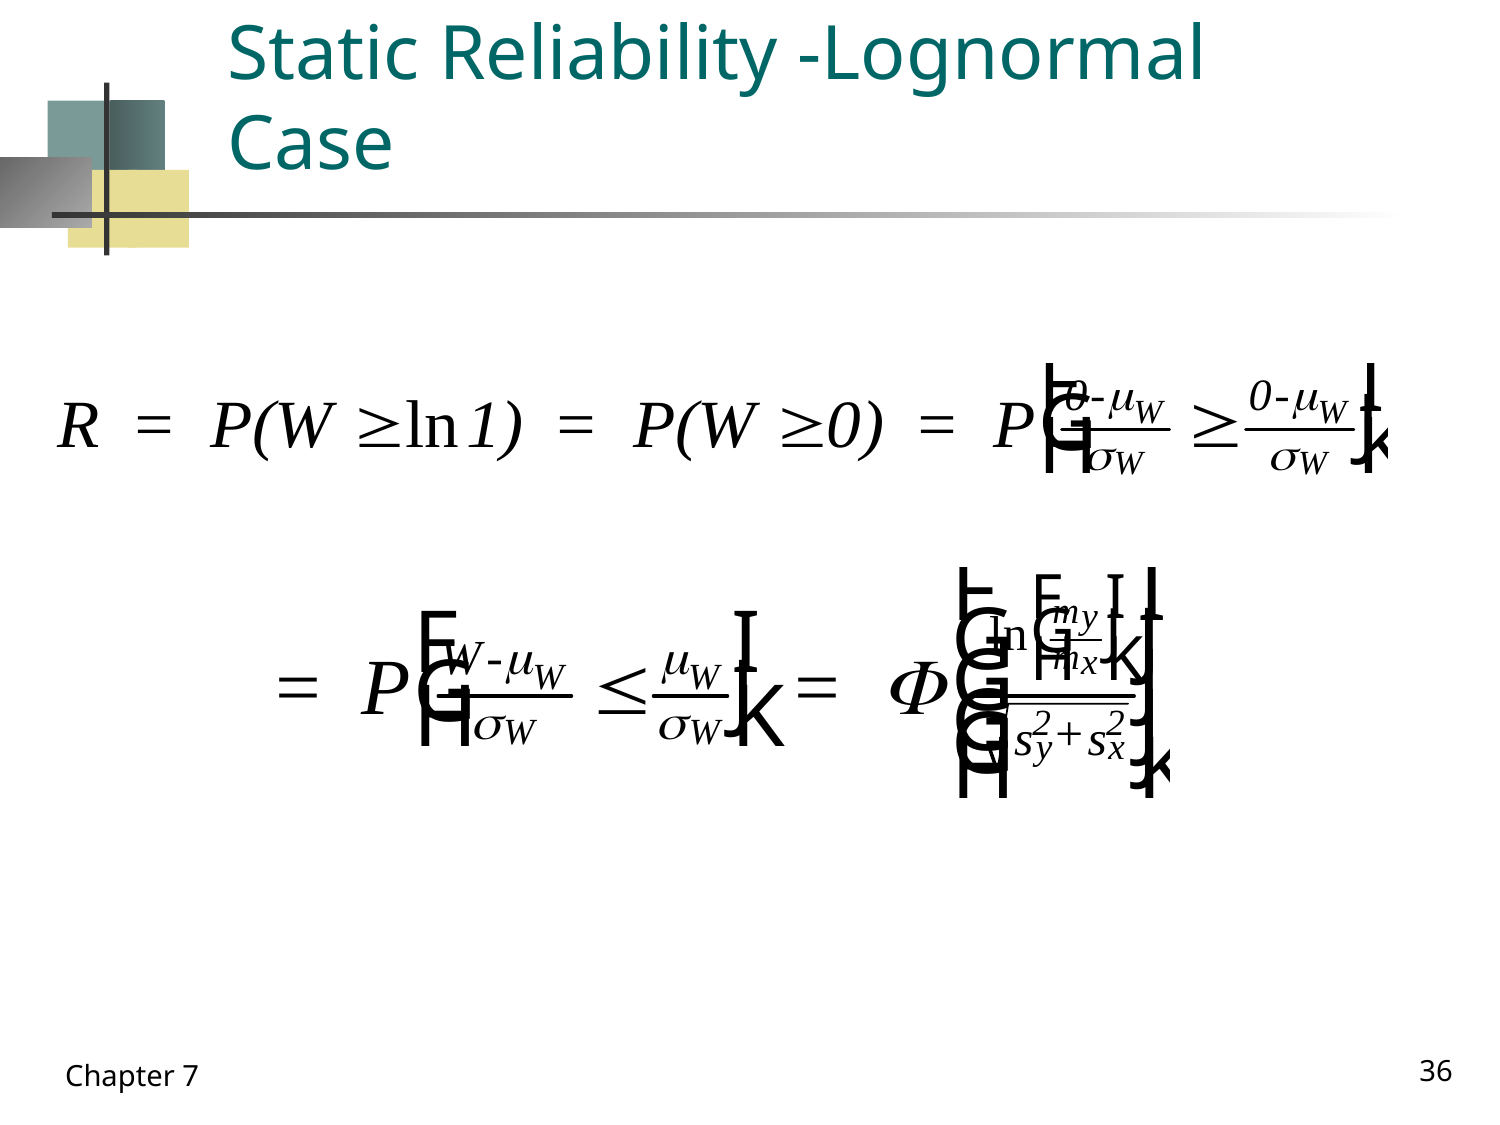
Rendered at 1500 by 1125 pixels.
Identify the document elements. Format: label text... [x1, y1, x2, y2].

title Static Reliability -Lognormal Case [212, 62, 1379, 193]
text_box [43, 362, 1388, 498]
slide_number 36 [1154, 1023, 1468, 1100]
slide_number Chapter 7 [49, 1024, 363, 1101]
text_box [183, 567, 1171, 826]
